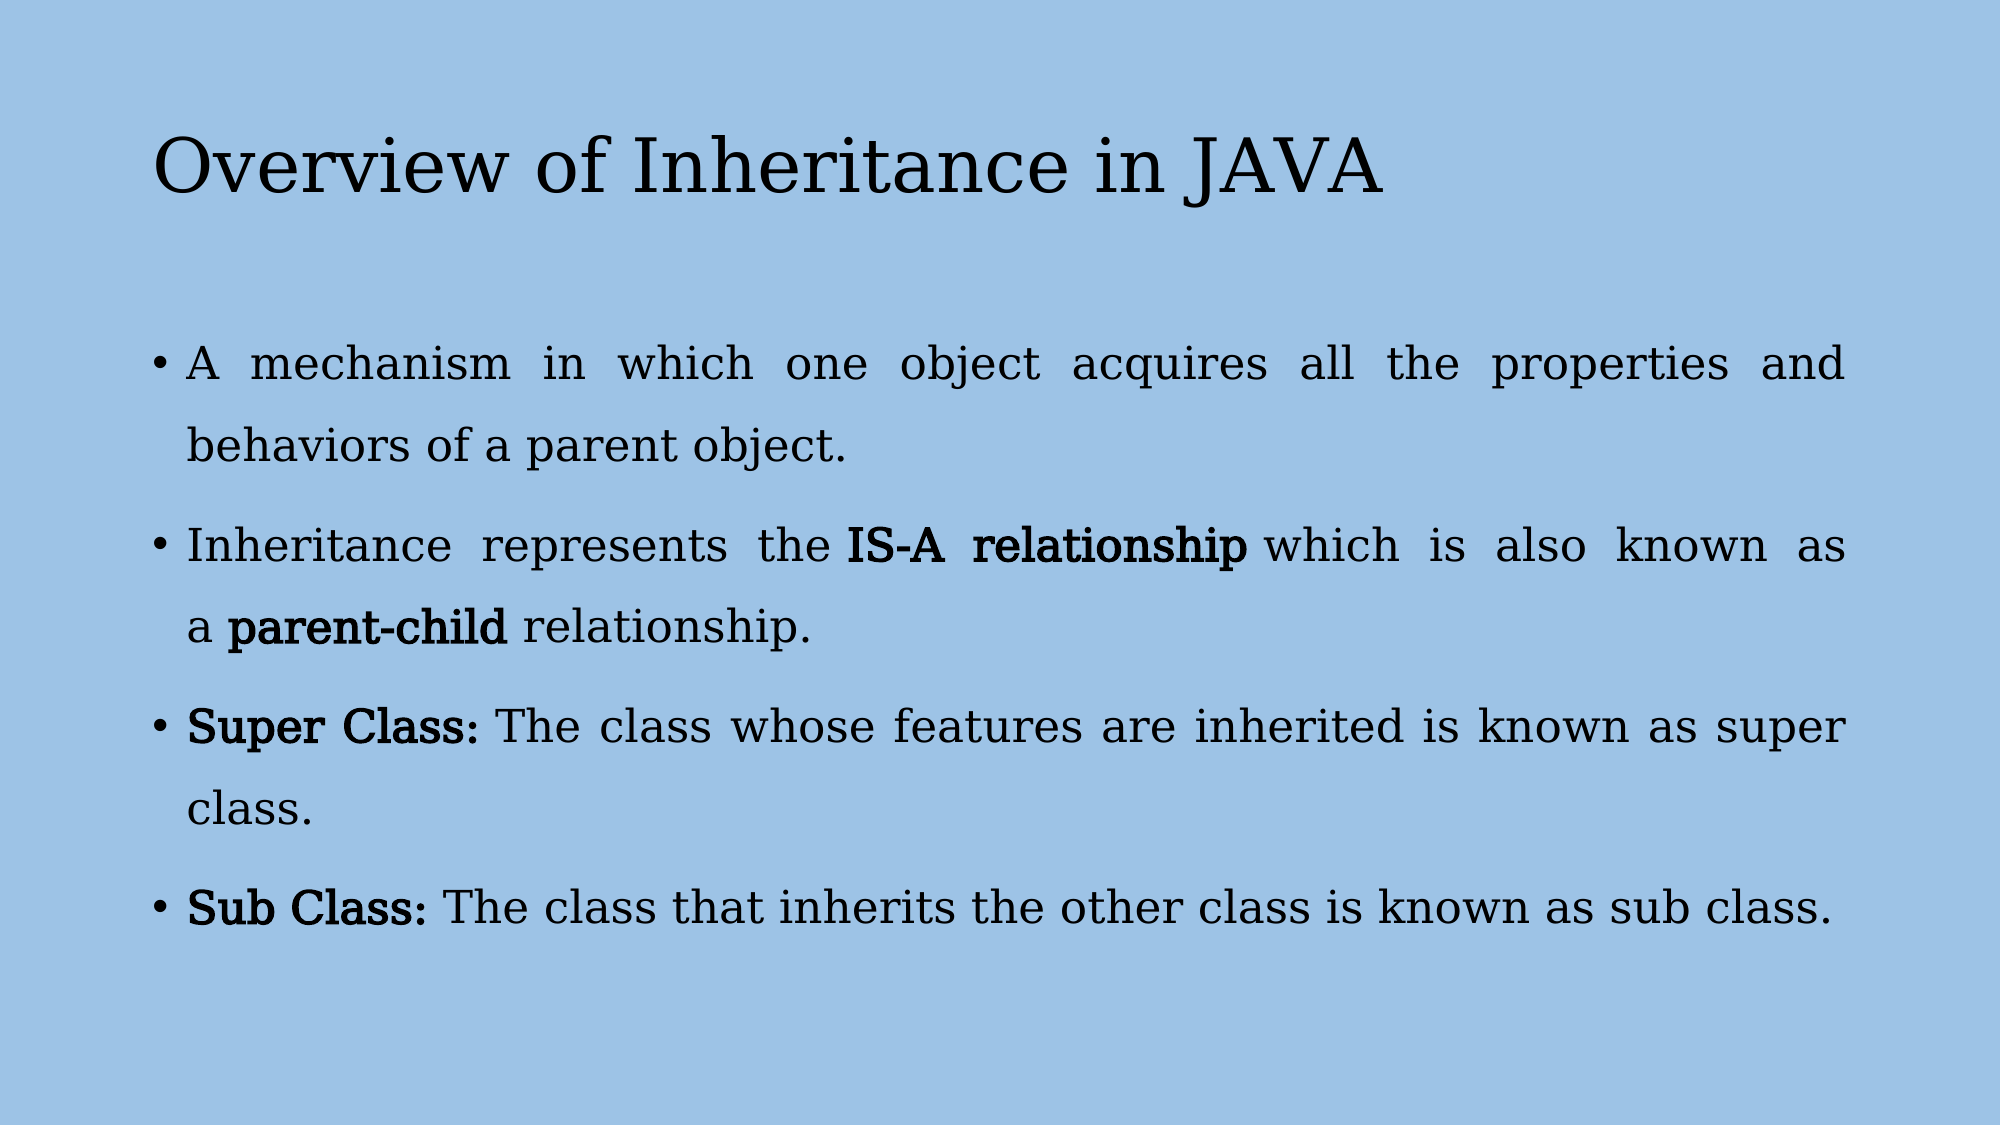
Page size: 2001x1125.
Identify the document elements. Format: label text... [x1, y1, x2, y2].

list A mechanism in which one object acquires all the properties and behaviors of a parent object. Inheritance represents the IS-A relationship which is also known as a parent-child relationship. Super Class: The class whose features are inherited is known as super class. Sub Class: The class that inherits the other class is known as sub class. [137, 299, 1863, 1014]
title Overview of Inheritance in JAVA [137, 59, 1863, 278]
